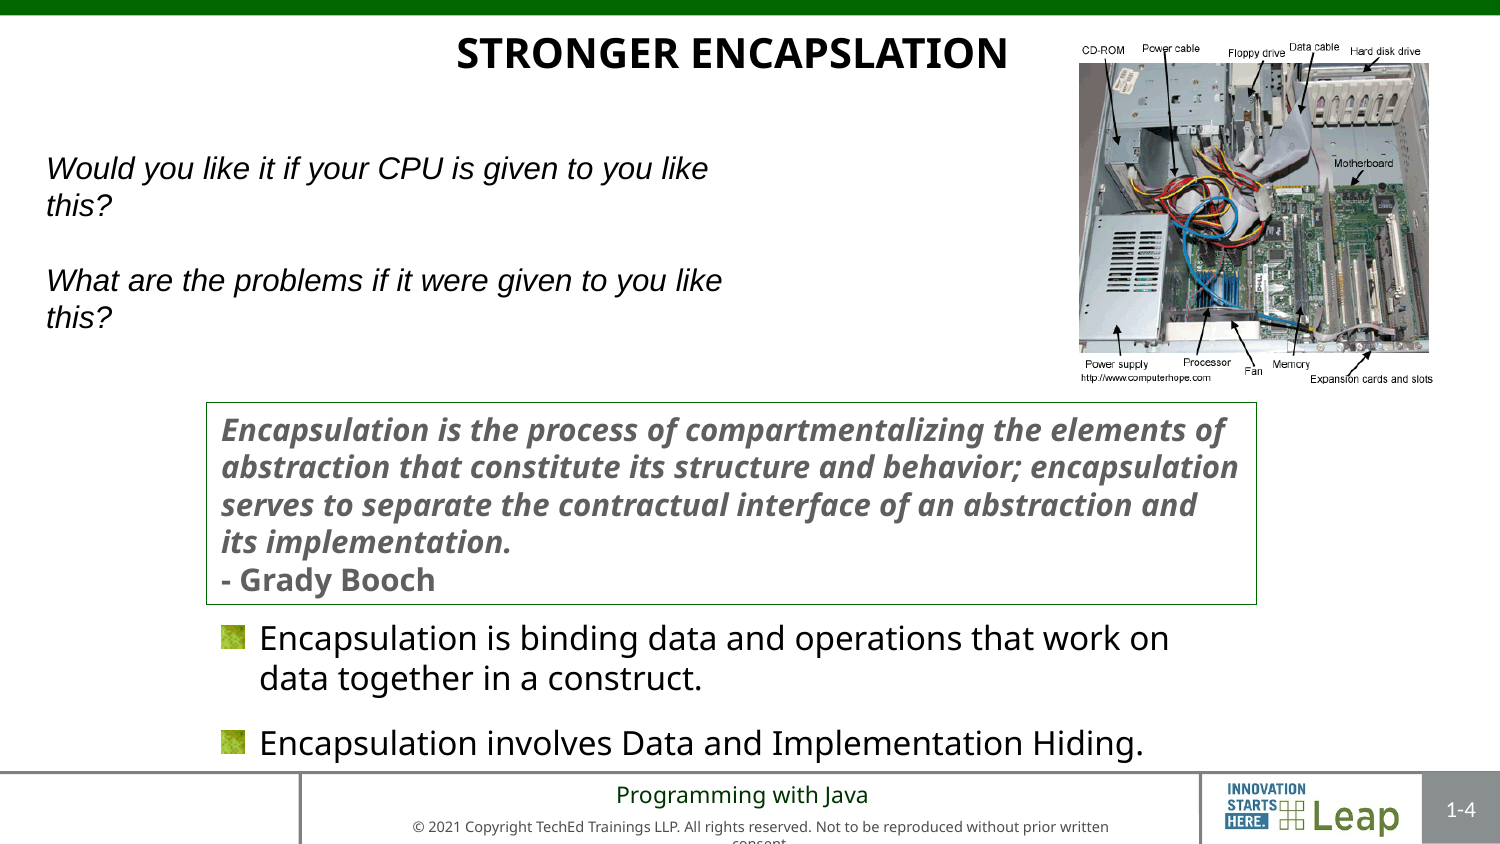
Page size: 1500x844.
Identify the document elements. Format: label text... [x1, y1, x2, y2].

picture [1077, 36, 1436, 384]
title STRONGER ENCAPSLATION [226, 0, 1240, 104]
list Encapsulation is binding data and operations that work on data together in a construct. Encapsulation involves Data and Implementation Hiding. [206, 609, 1238, 825]
text_box Would you like it if your CPU is given to you like this? What are the problems if it were given to you like this? [31, 140, 788, 343]
picture [221, 625, 245, 649]
picture [221, 730, 245, 754]
text_box Encapsulation is the process of compartmentalizing the elements of abstraction that constitute its structure and behavior; encapsulation serves to separate the contractual interface of an abstraction and its implementation. - Grady Booch [206, 402, 1257, 605]
picture [1222, 779, 1403, 840]
